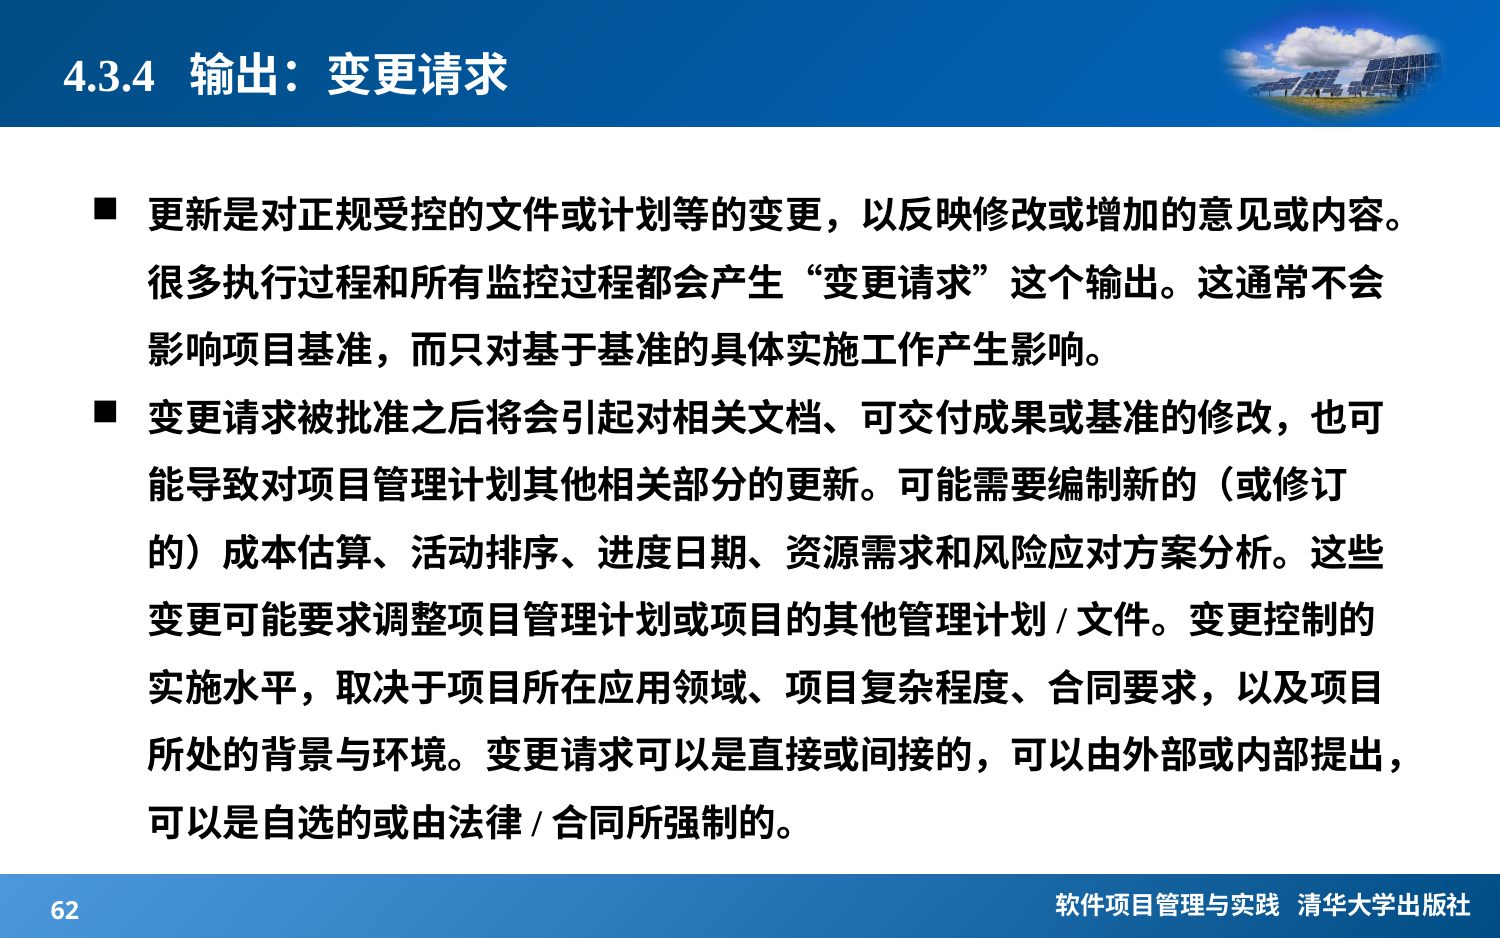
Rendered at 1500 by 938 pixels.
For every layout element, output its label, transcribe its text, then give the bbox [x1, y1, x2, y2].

title 4.3.4 输出：变更请求 [48, 19, 1140, 127]
text_box 更新是对正规受控的文件或计划等的变更，以反映修改或增加的意见或内容。很多执行过程和所有监控过程都会产生“变更请求”这个输出。这通常不会影响项目基准，而只对基于基准的具体实施工作产生影响。 变更请求被批准之后将会引起对相关文档、可交付成果或基准的修改，也可能导致对项目管理计划其他相关部分的更新。可能需要编制新的（或修订的）成本估算、活动排序、进度日期、资源需求和风险应对方案分析。这些变更可能要求调整项目管理计划或项目的其他管理计划/文件。变更控制的实施水平，取决于项目所在应用领域、项目复杂程度、合同要求，以及项目所处的背景与环境。变更请求可以是直接或间接的，可以由外部或内部提出，可以是自选的或由法律/合同所强制的。 [76, 161, 1424, 748]
picture [1233, 6, 1433, 113]
